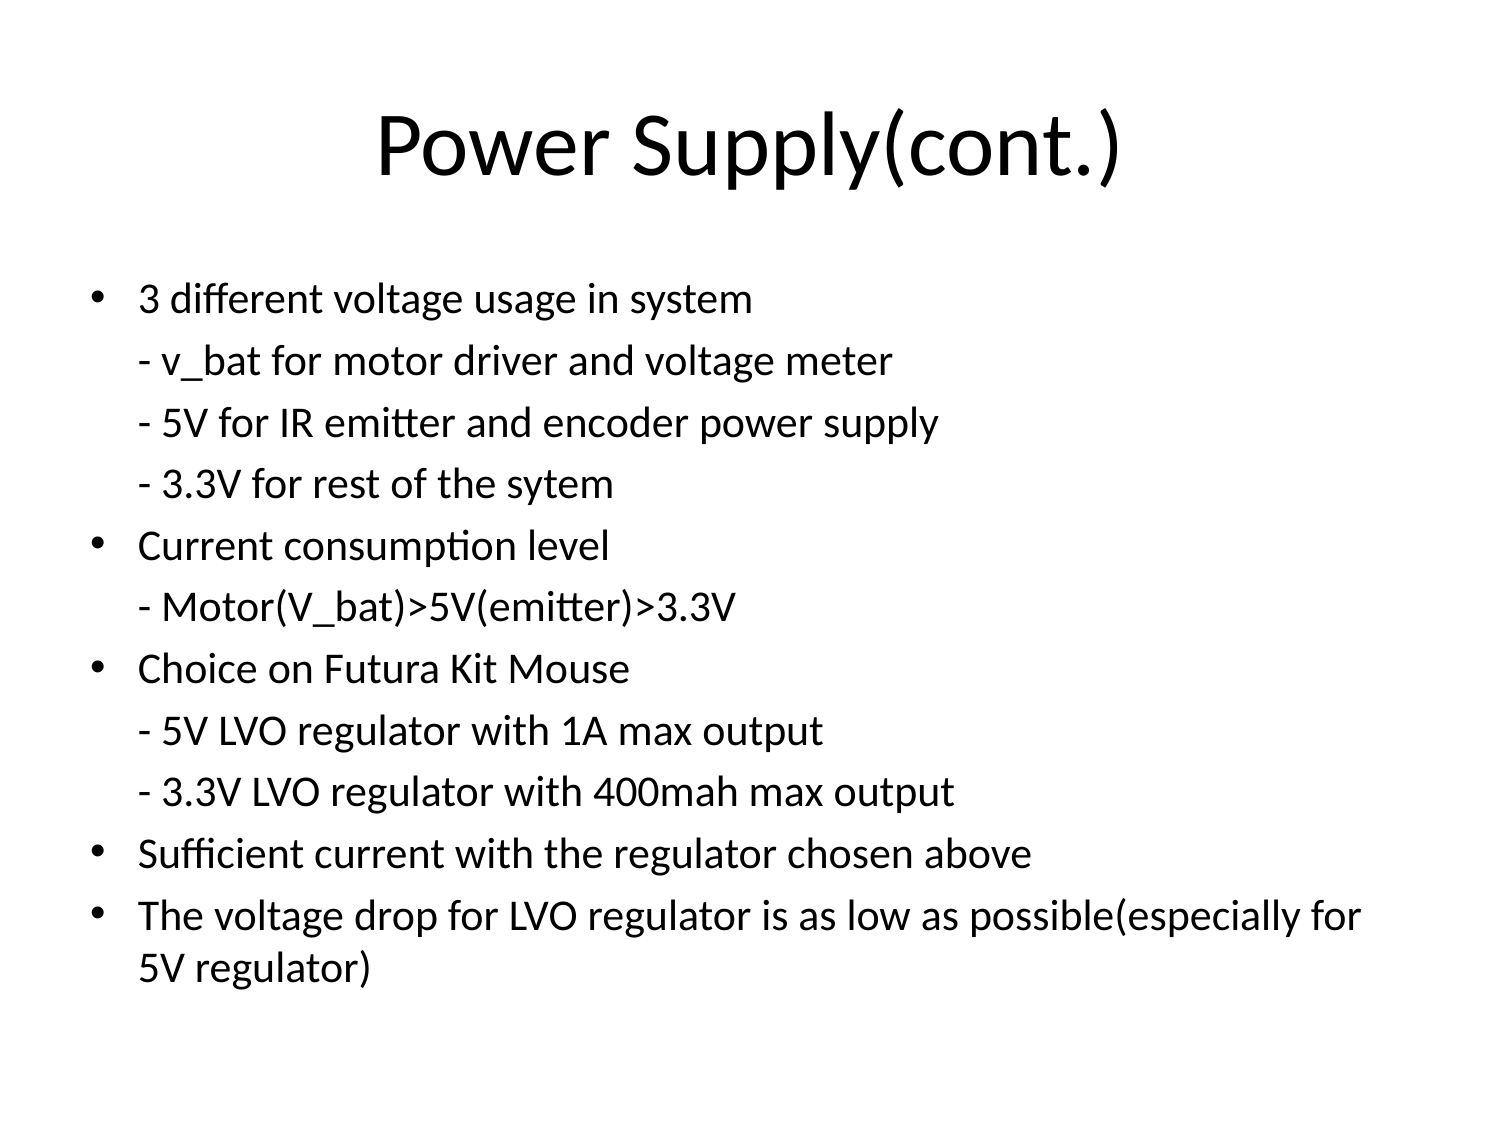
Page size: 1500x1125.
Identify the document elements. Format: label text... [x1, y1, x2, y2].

title Power Supply(cont.) [75, 45, 1425, 233]
list 3 different voltage usage in system - v_bat for motor driver and voltage meter - 5V for IR emitter and encoder power supply - 3.3V for rest of the sytem Current consumption level - Motor(V_bat)>5V(emitter)>3.3V Choice on Futura Kit Mouse - 5V LVO regulator with 1A max output - 3.3V LVO regulator with 400mah max output Sufficient current with the regulator chosen above The voltage drop for LVO regulator is as low as possible(especially for 5V regulator) [75, 262, 1425, 1005]
